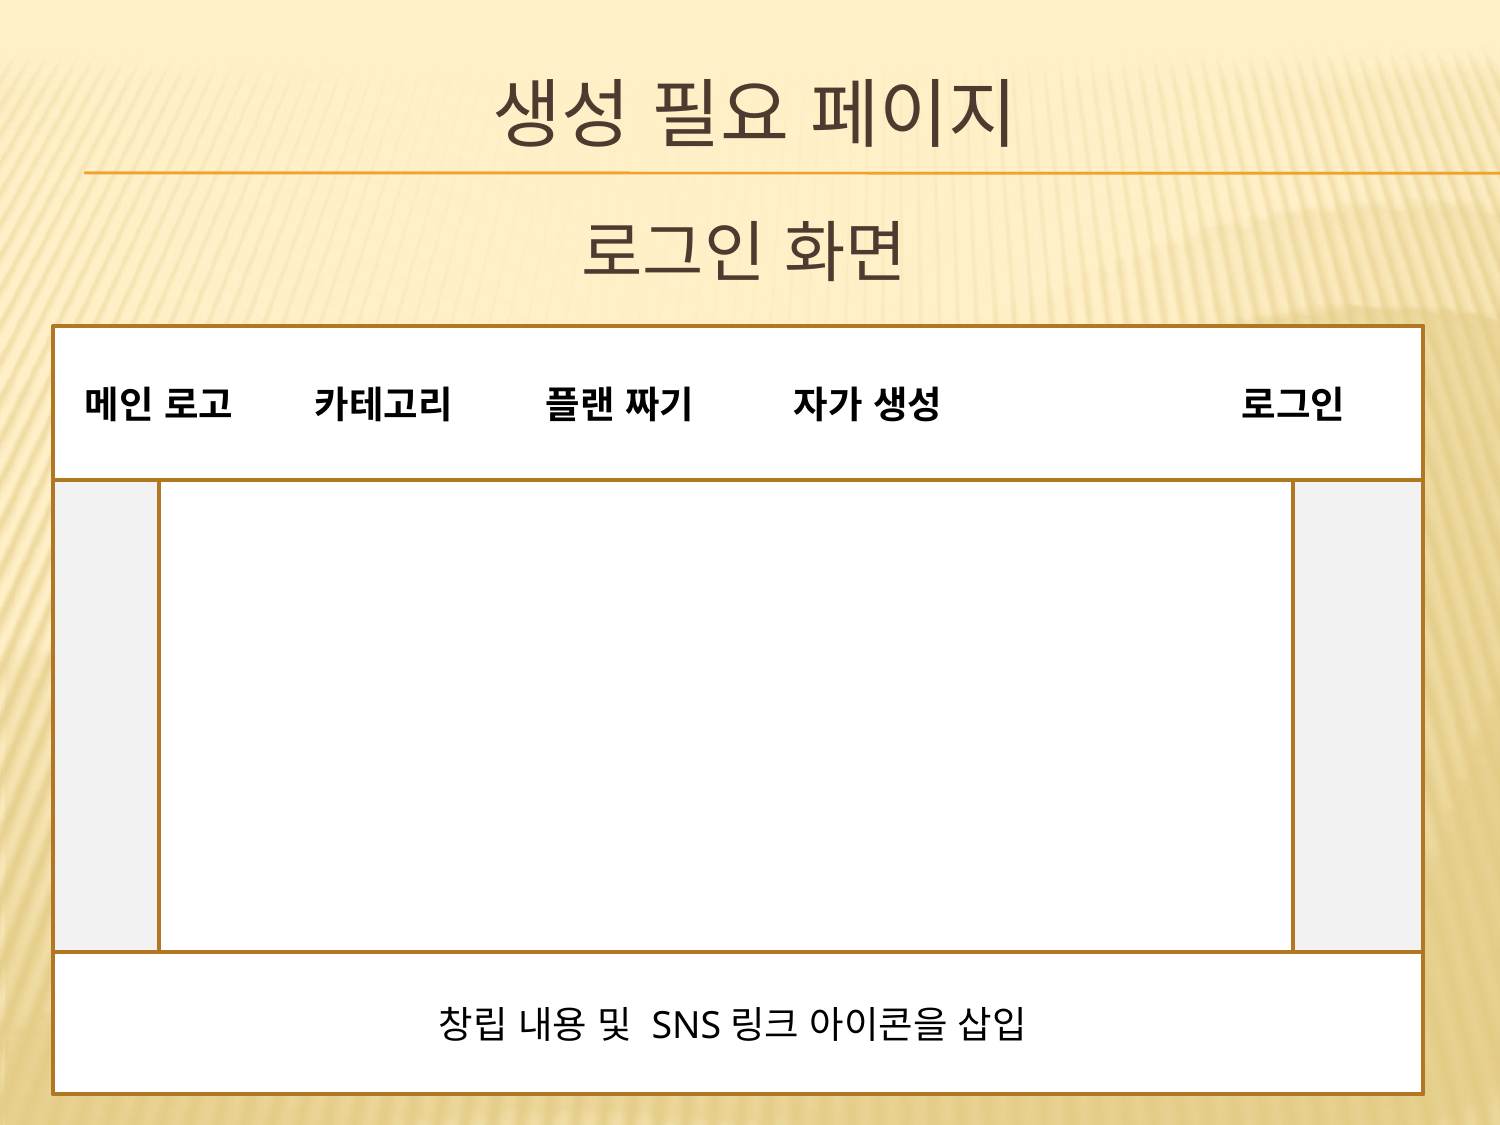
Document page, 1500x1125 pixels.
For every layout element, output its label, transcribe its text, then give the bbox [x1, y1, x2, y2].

title 생성 필요 페이지 [53, 42, 1479, 181]
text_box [52, 325, 1424, 1095]
list 로그인 화면 [41, 172, 1467, 327]
